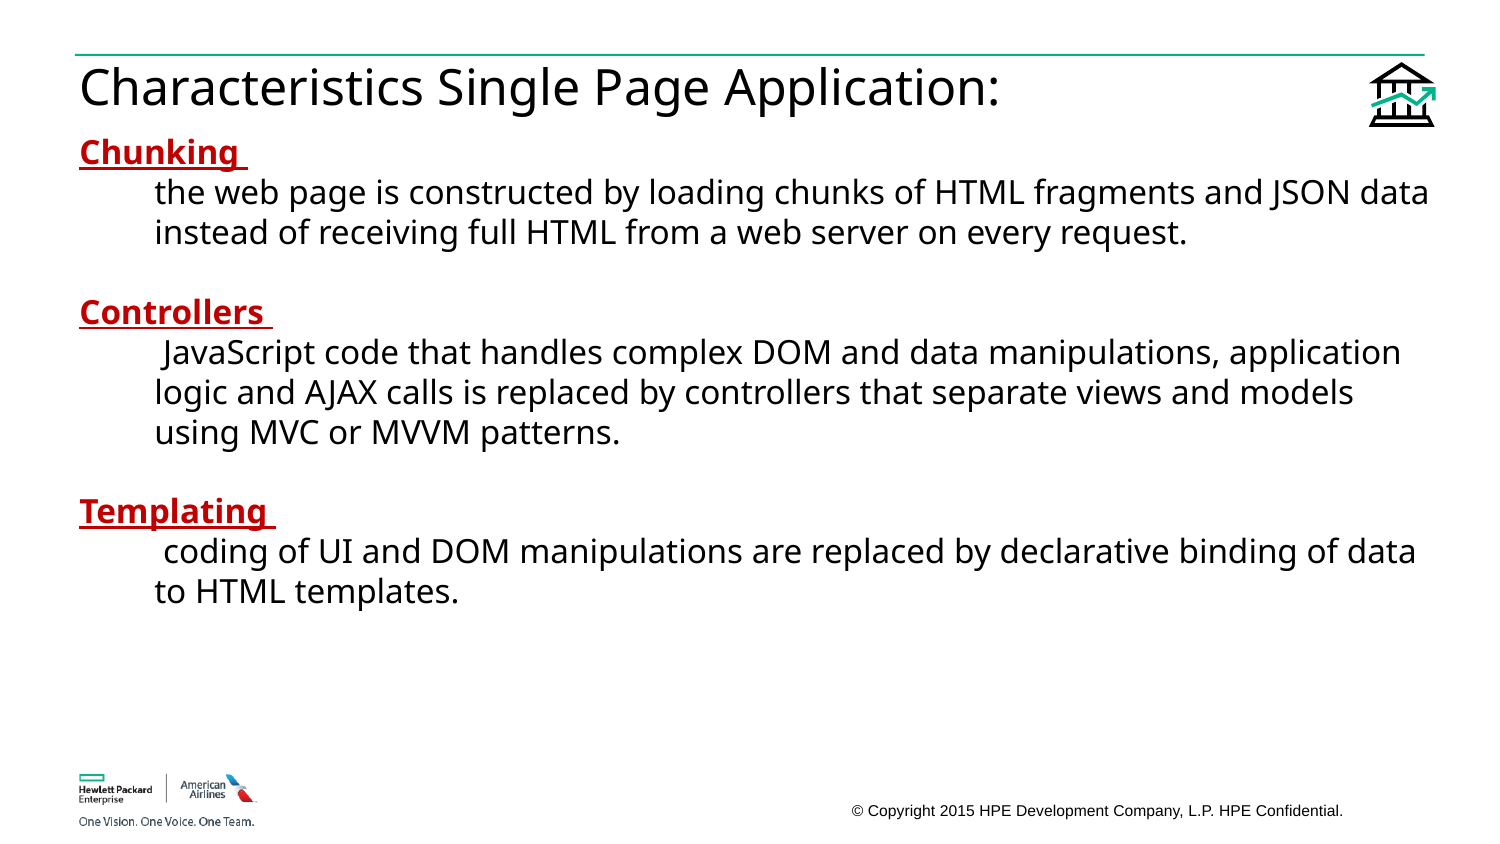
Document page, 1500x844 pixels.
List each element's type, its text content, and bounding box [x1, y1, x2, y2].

picture [74, 773, 258, 831]
text_box Chunking the web page is constructed by loading chunks of HTML fragments and JSON data instead of receiving full HTML from a web server on every request. Controllers JavaScript code that handles complex DOM and data manipulations, application logic and AJAX calls is replaced by controllers that separate views and models using MVC or MVVM patterns. Templating coding of UI and DOM manipulations are replaced by declarative binding of data to HTML templates. [79, 131, 1435, 802]
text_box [1368, 62, 1436, 127]
title Characteristics Single Page Application: [79, 62, 1352, 116]
